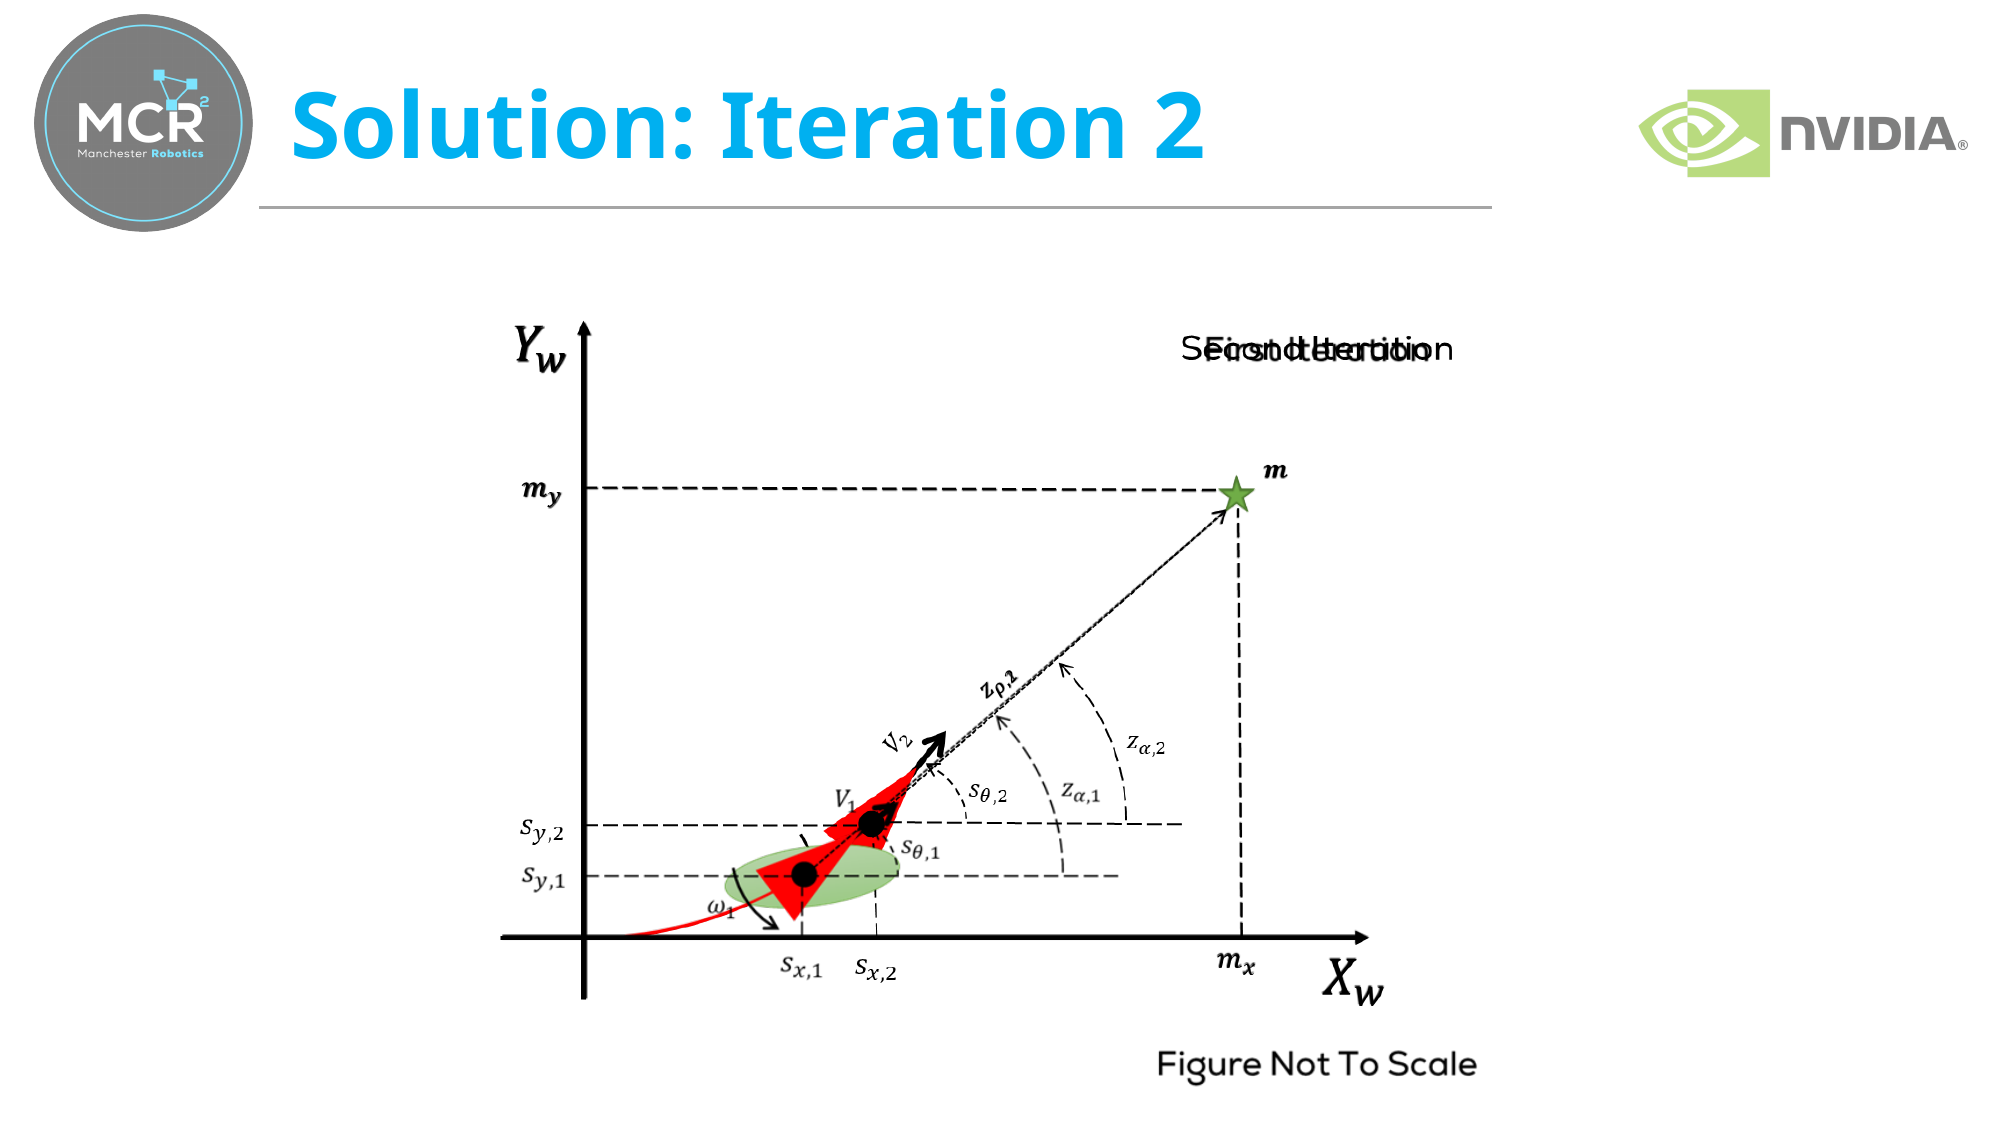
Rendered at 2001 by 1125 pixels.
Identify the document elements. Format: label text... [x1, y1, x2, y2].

title Solution: Iteration 2 [275, 19, 1615, 238]
picture [500, 306, 1498, 1105]
